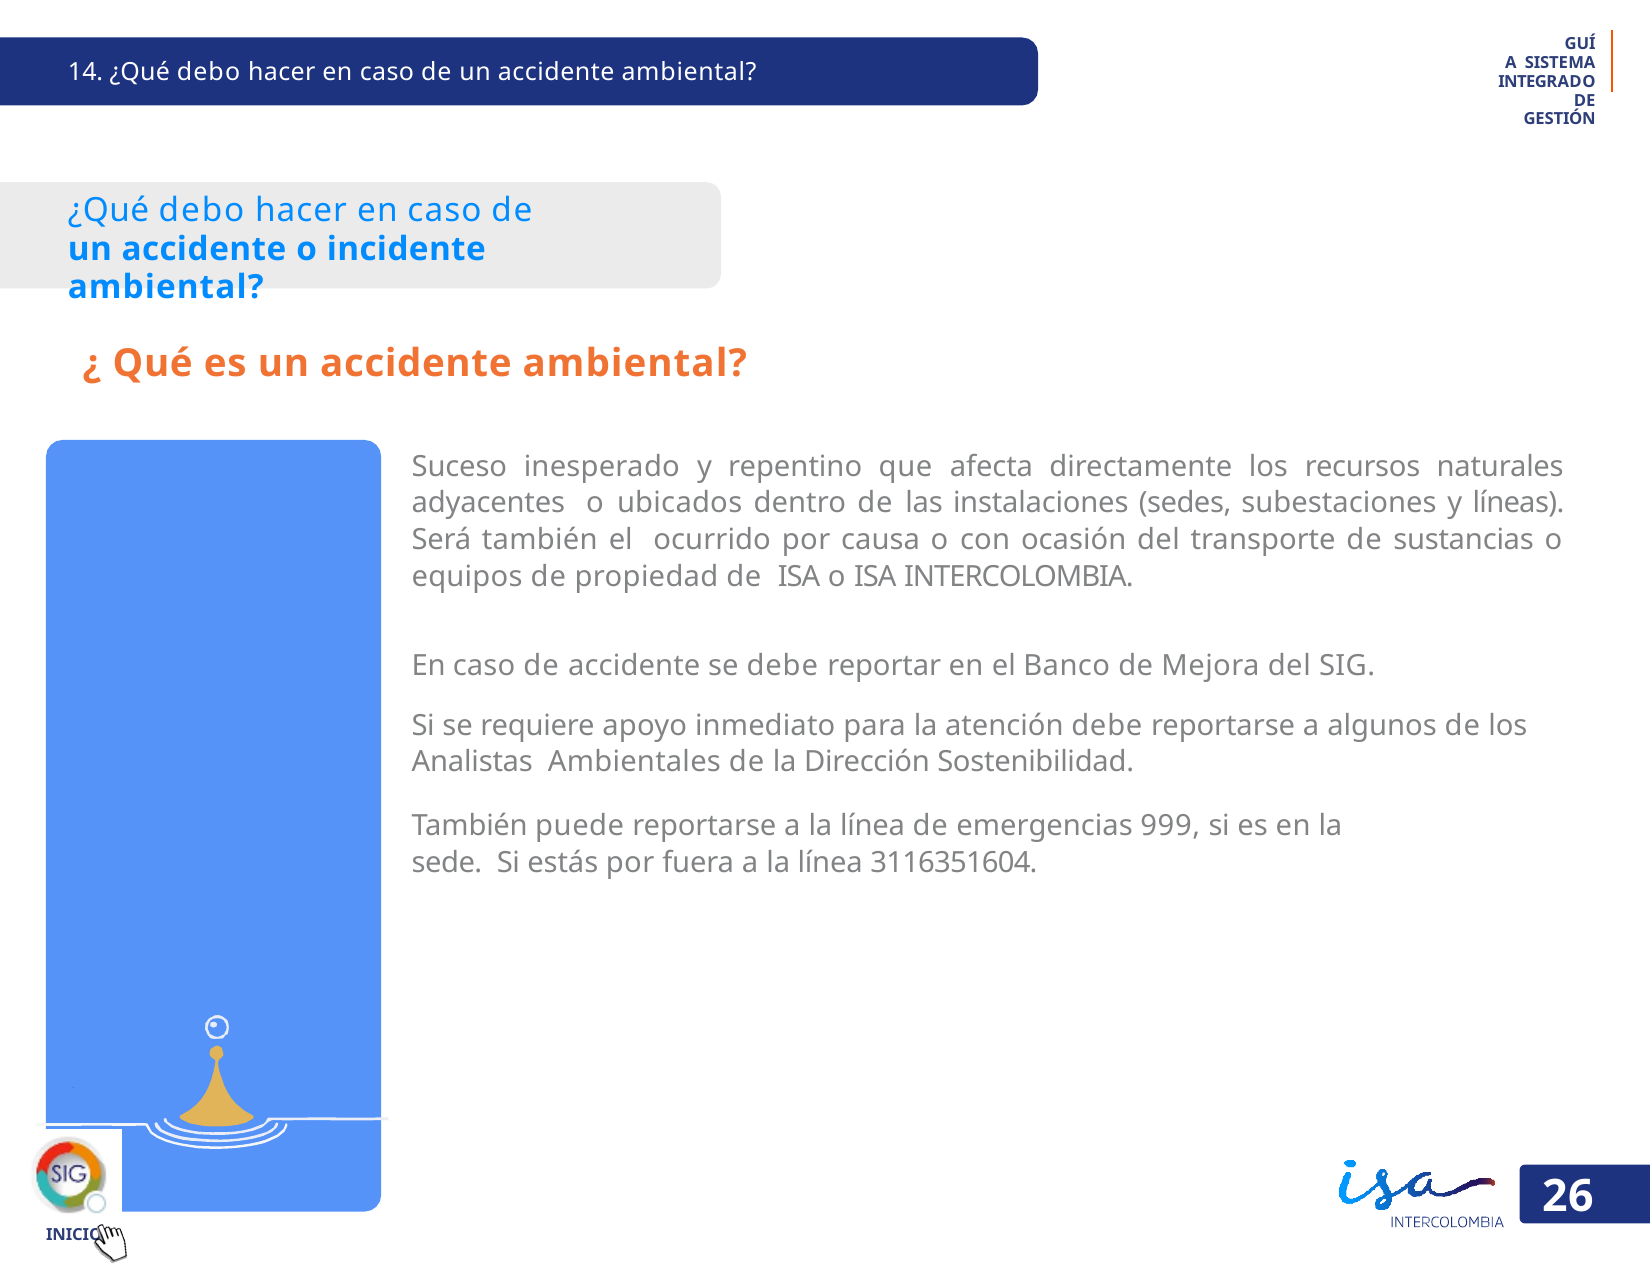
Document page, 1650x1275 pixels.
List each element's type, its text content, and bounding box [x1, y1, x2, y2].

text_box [0, 1129, 126, 1263]
text_box [0, 182, 722, 289]
text_box [1607, 1164, 1650, 1224]
text_box ¿Qué debo hacer en caso de un accidente o incidente ambiental? [65, 187, 661, 306]
text_box [130, 1158, 382, 1212]
text_box [1519, 1164, 1531, 1224]
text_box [36, 1015, 389, 1150]
slide_number 26 [1531, 1162, 1607, 1275]
picture [126, 1246, 130, 1258]
text_box 14. ¿Qué debo hacer en caso de un accidente ambiental? [65, 53, 858, 85]
text_box [0, 37, 1039, 106]
text_box ¿ Qué es un accidente ambiental? Suceso inesperado y repentino que afecta directamente los recursos naturales adyacentes o ubicados dentro de las instalaciones (sedes, subestaciones y líneas). Será también el ocurrido por causa o con ocasión del transporte de sustancias o equipos de propiedad de ISA o ISA INTERCOLOMBIA. En caso de accidente se debe reportar en el Banco de Mejora del SIG. Si se requiere apoyo inmediato para la atención debe reportarse a algunos de los Analistas Ambientales de la Dirección Sostenibilidad. También puede reportarse a la línea de emergencias 999, si es en la sede. Si estás por fuera a la línea 3116351604. [80, 332, 1565, 879]
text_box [1339, 1159, 1504, 1228]
text_box GUÍA SISTEMA INTEGRADO DE GESTIÓN [1437, 29, 1597, 128]
text_box [45, 439, 382, 1014]
